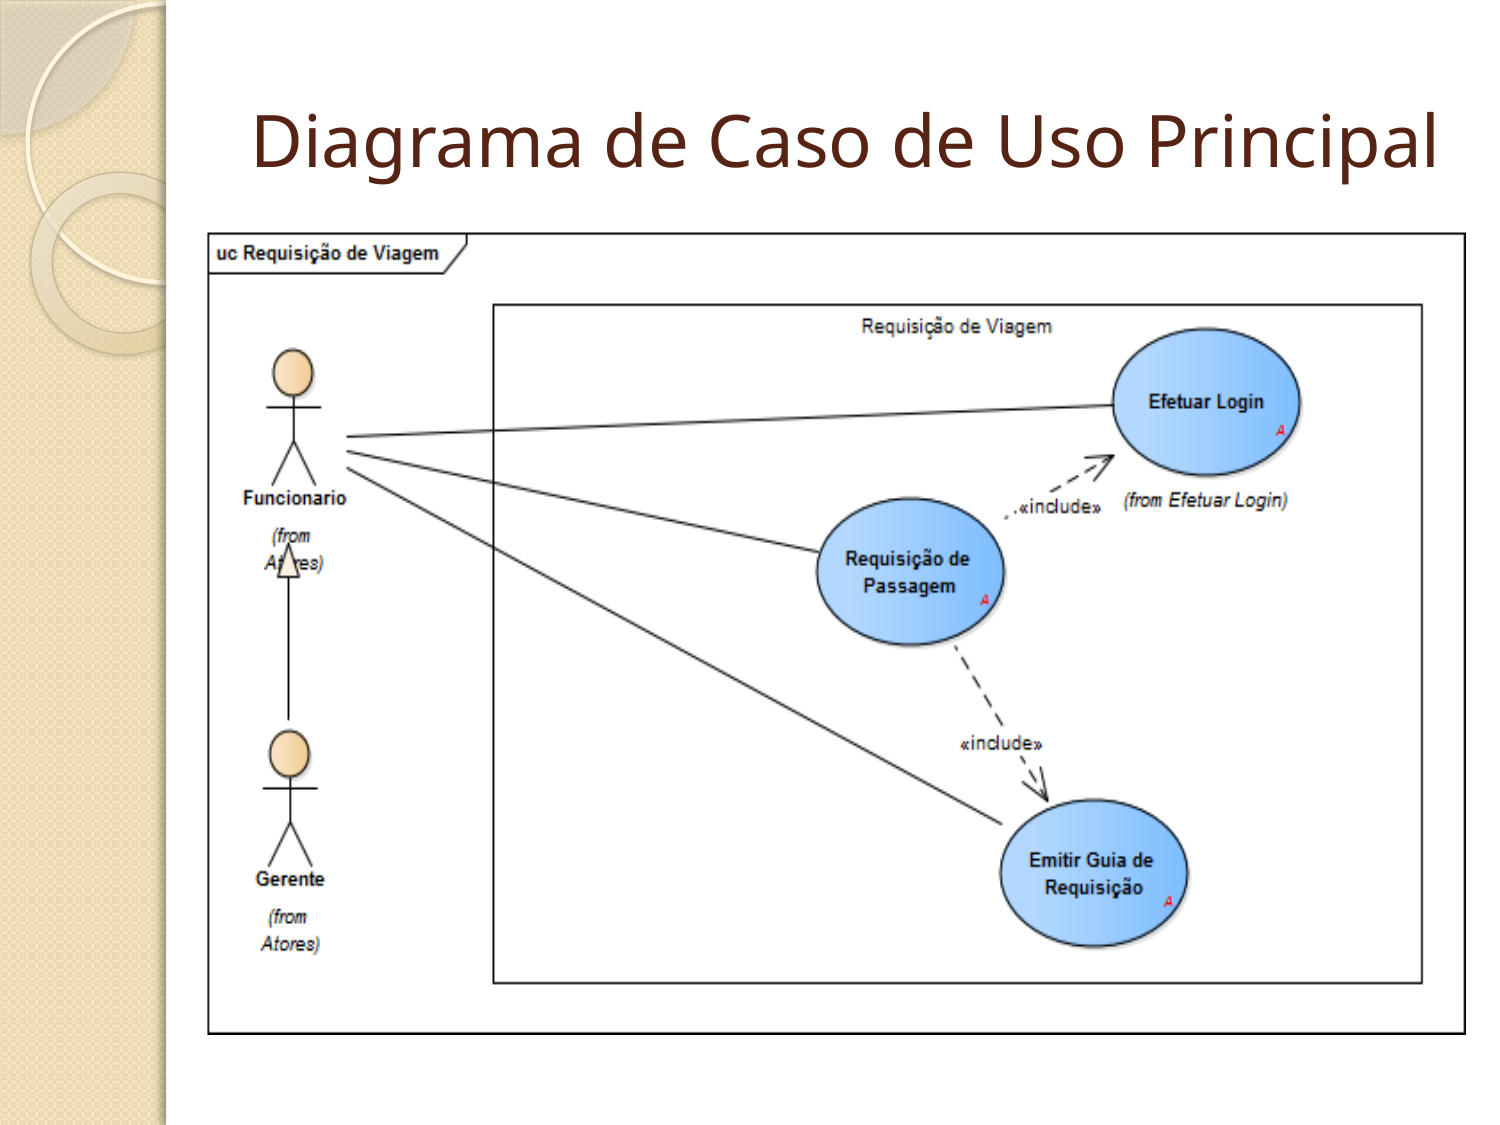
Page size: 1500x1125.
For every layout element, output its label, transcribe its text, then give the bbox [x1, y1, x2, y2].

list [206, 231, 1466, 1036]
title Diagrama de Caso de Uso Principal [235, 45, 1466, 229]
